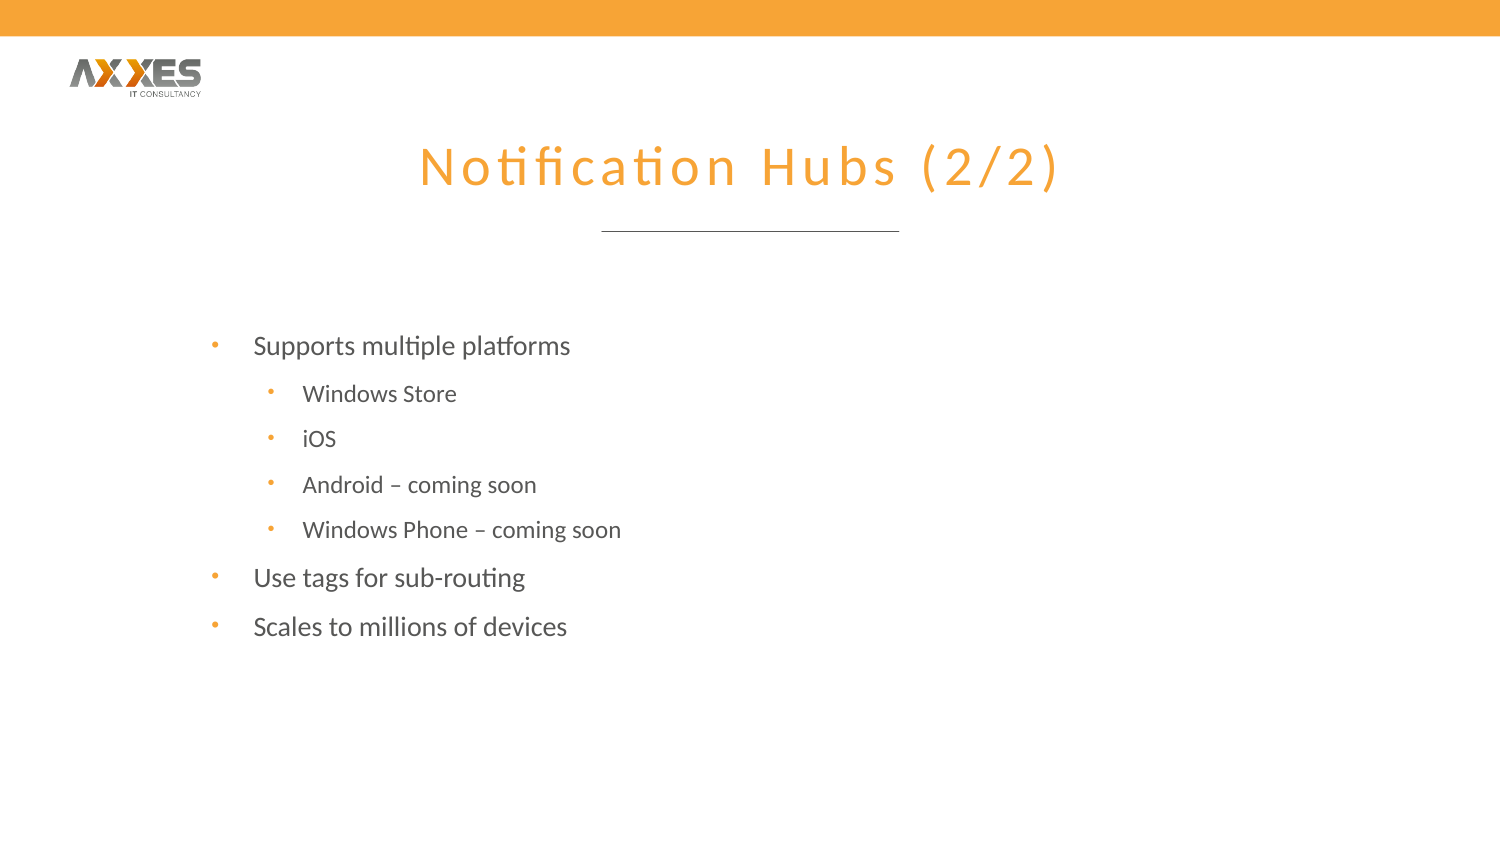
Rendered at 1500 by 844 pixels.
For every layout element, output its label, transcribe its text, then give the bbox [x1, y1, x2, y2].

list Supports multiple platforms Windows Store iOS Android – coming soon Windows Phone – coming soon Use tags for sub-routing Scales to millions of devices [196, 320, 1283, 741]
title Notification Hubs (2/2) [200, 119, 1279, 207]
picture [69, 59, 201, 97]
